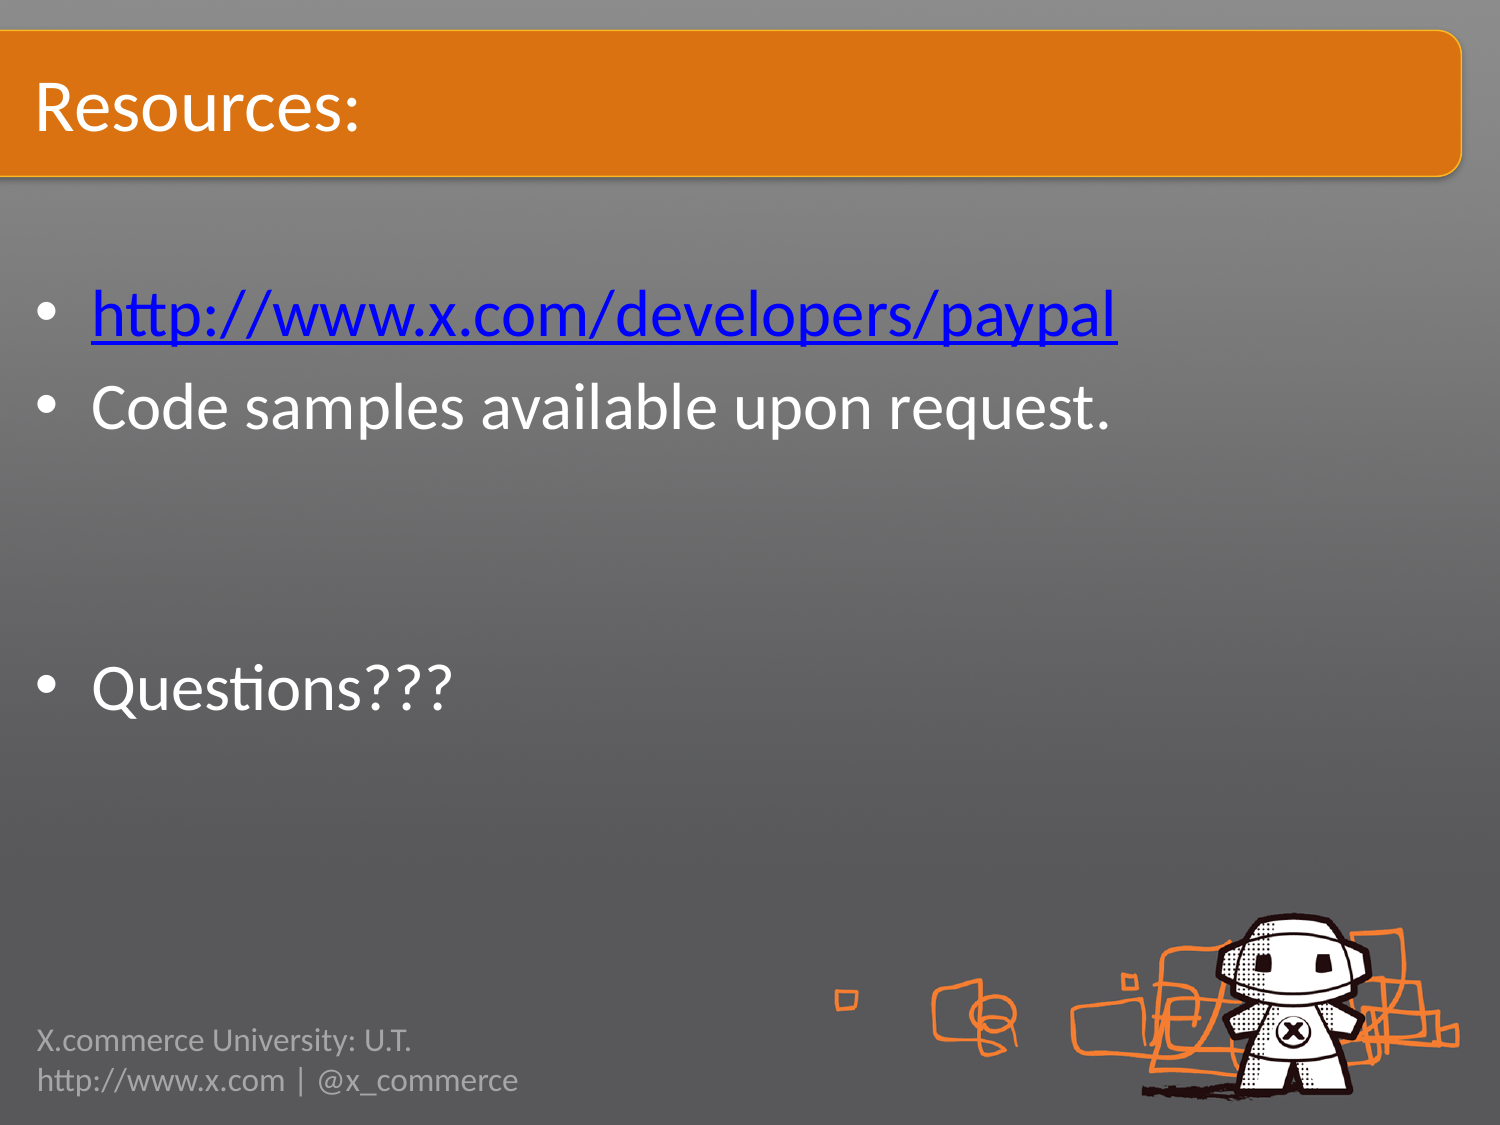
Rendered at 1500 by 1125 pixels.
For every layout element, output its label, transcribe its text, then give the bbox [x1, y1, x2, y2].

title Resources: [19, 39, 1433, 165]
picture [0, 0, 1500, 1125]
list http://www.x.com/developers/paypal Code samples available upon request. Questions??? [19, 262, 1425, 1005]
